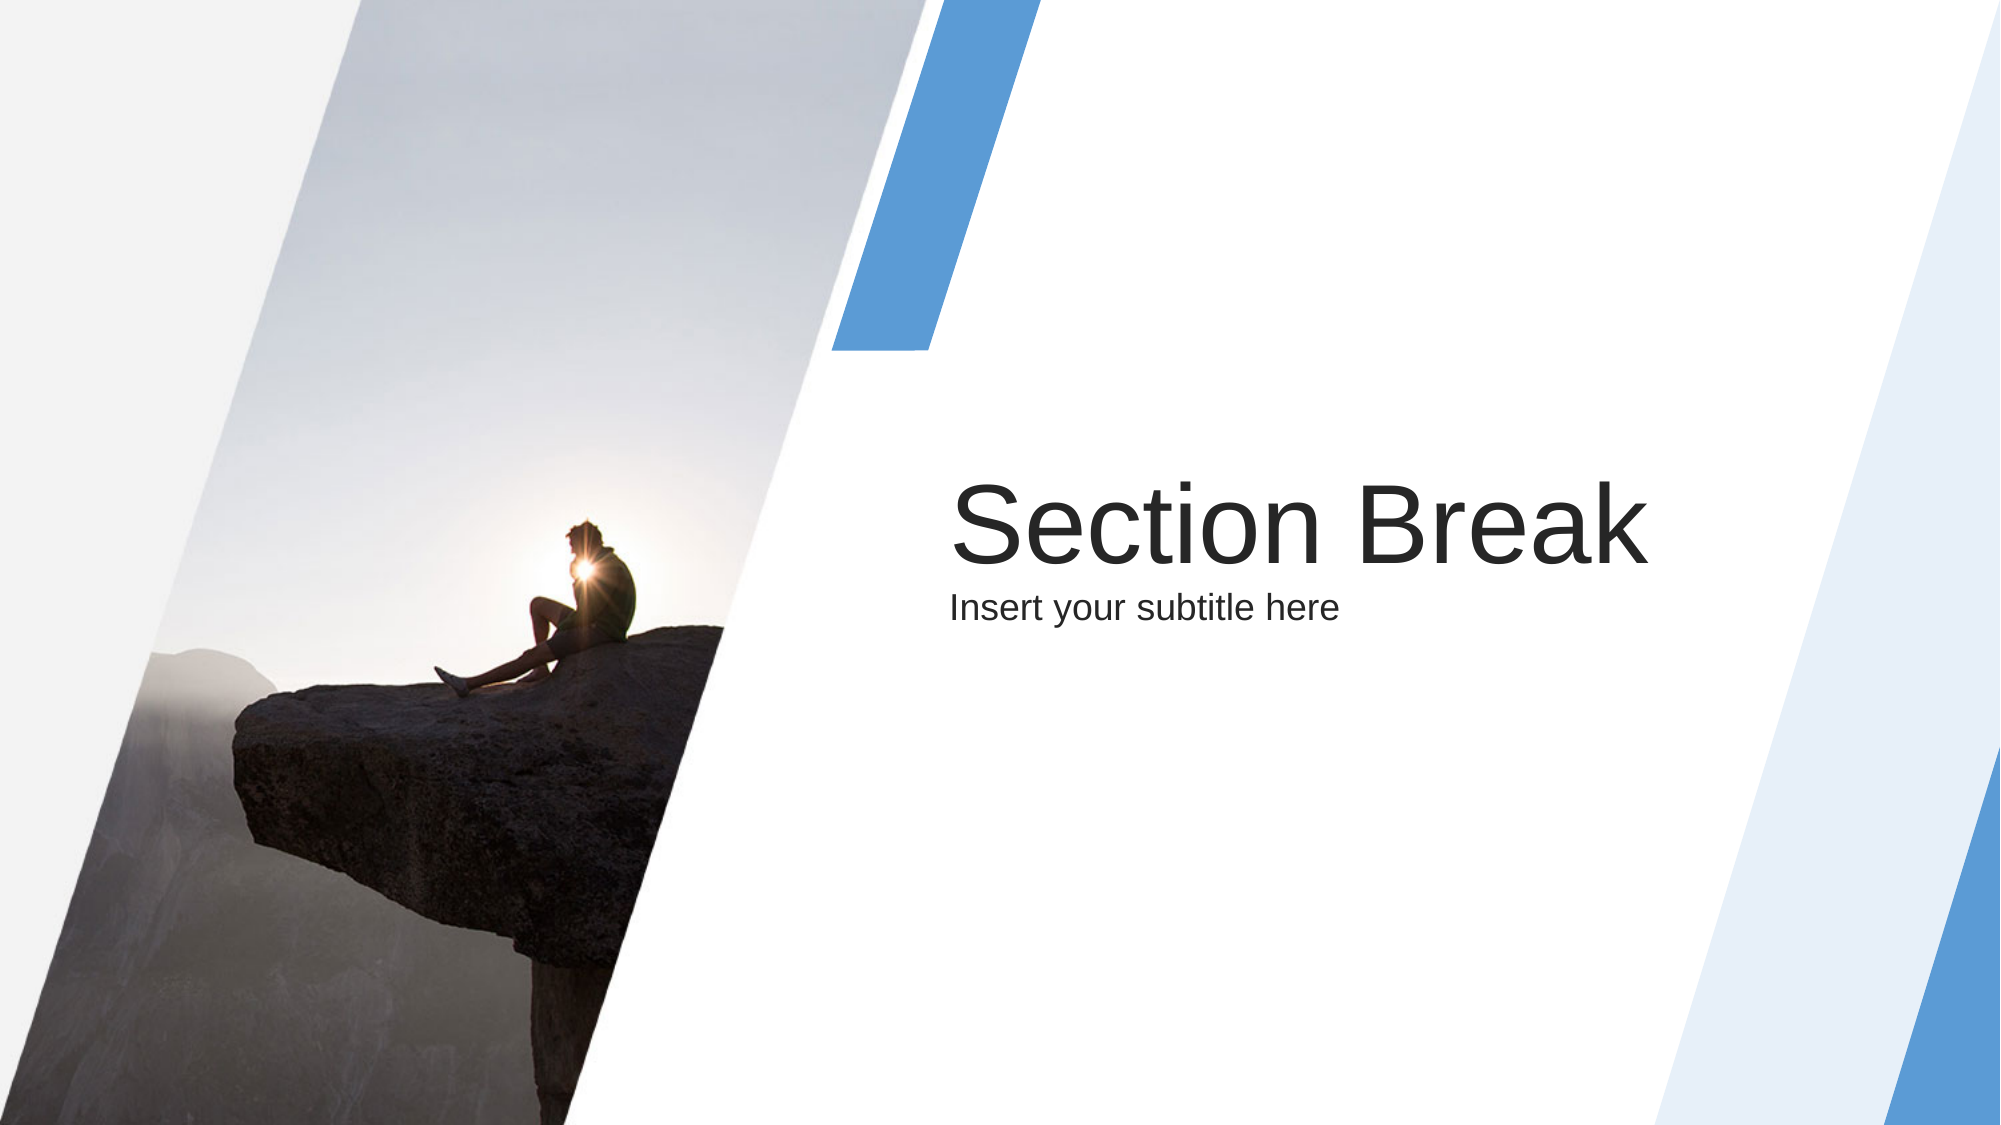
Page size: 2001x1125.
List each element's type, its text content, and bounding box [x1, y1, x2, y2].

list Insert your subtitle here [934, 584, 2000, 632]
list Section Break [934, 469, 2000, 584]
picture [0, 0, 2001, 1125]
